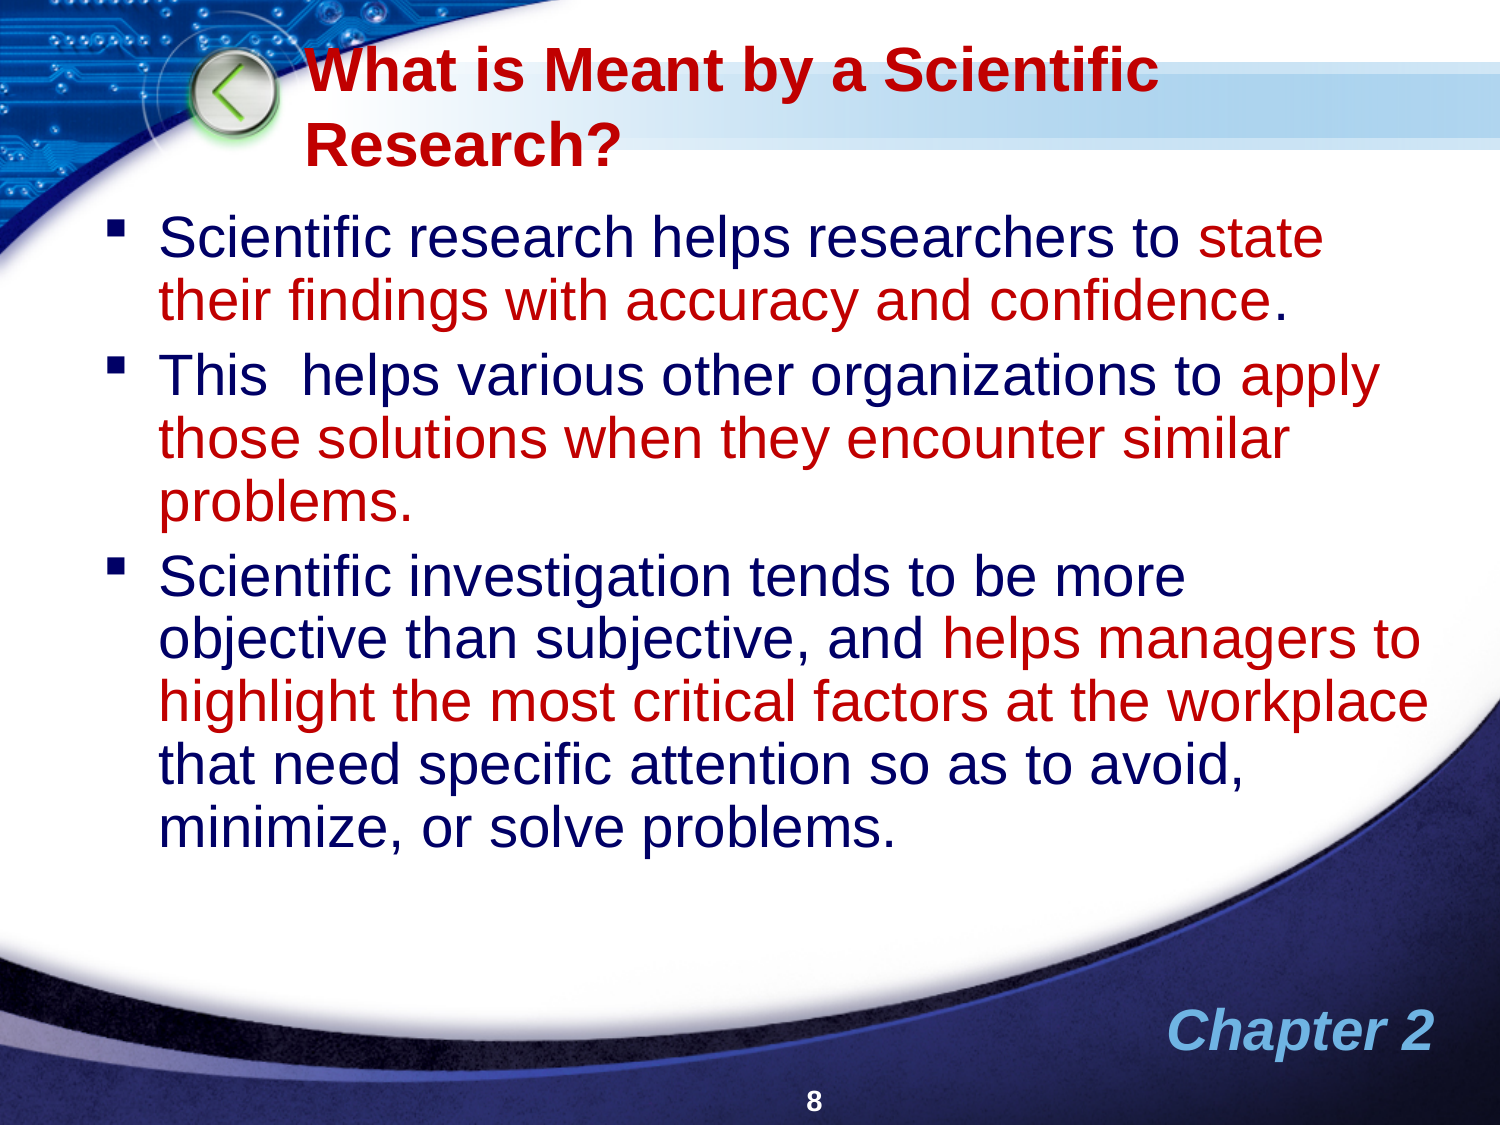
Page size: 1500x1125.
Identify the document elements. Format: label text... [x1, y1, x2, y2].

list Scientific research helps researchers to state their findings with accuracy and confidence. This helps various other organizations to apply those solutions when they encounter similar problems. Scientific investigation tends to be more objective than subjective, and helps managers to highlight the most critical factors at the workplace that need specific attention so as to avoid, minimize, or solve problems. [87, 200, 1450, 975]
picture [0, 0, 1500, 1125]
slide_number 8 [487, 1074, 838, 1113]
title What is Meant by a Scientific Research? [289, 57, 1490, 150]
